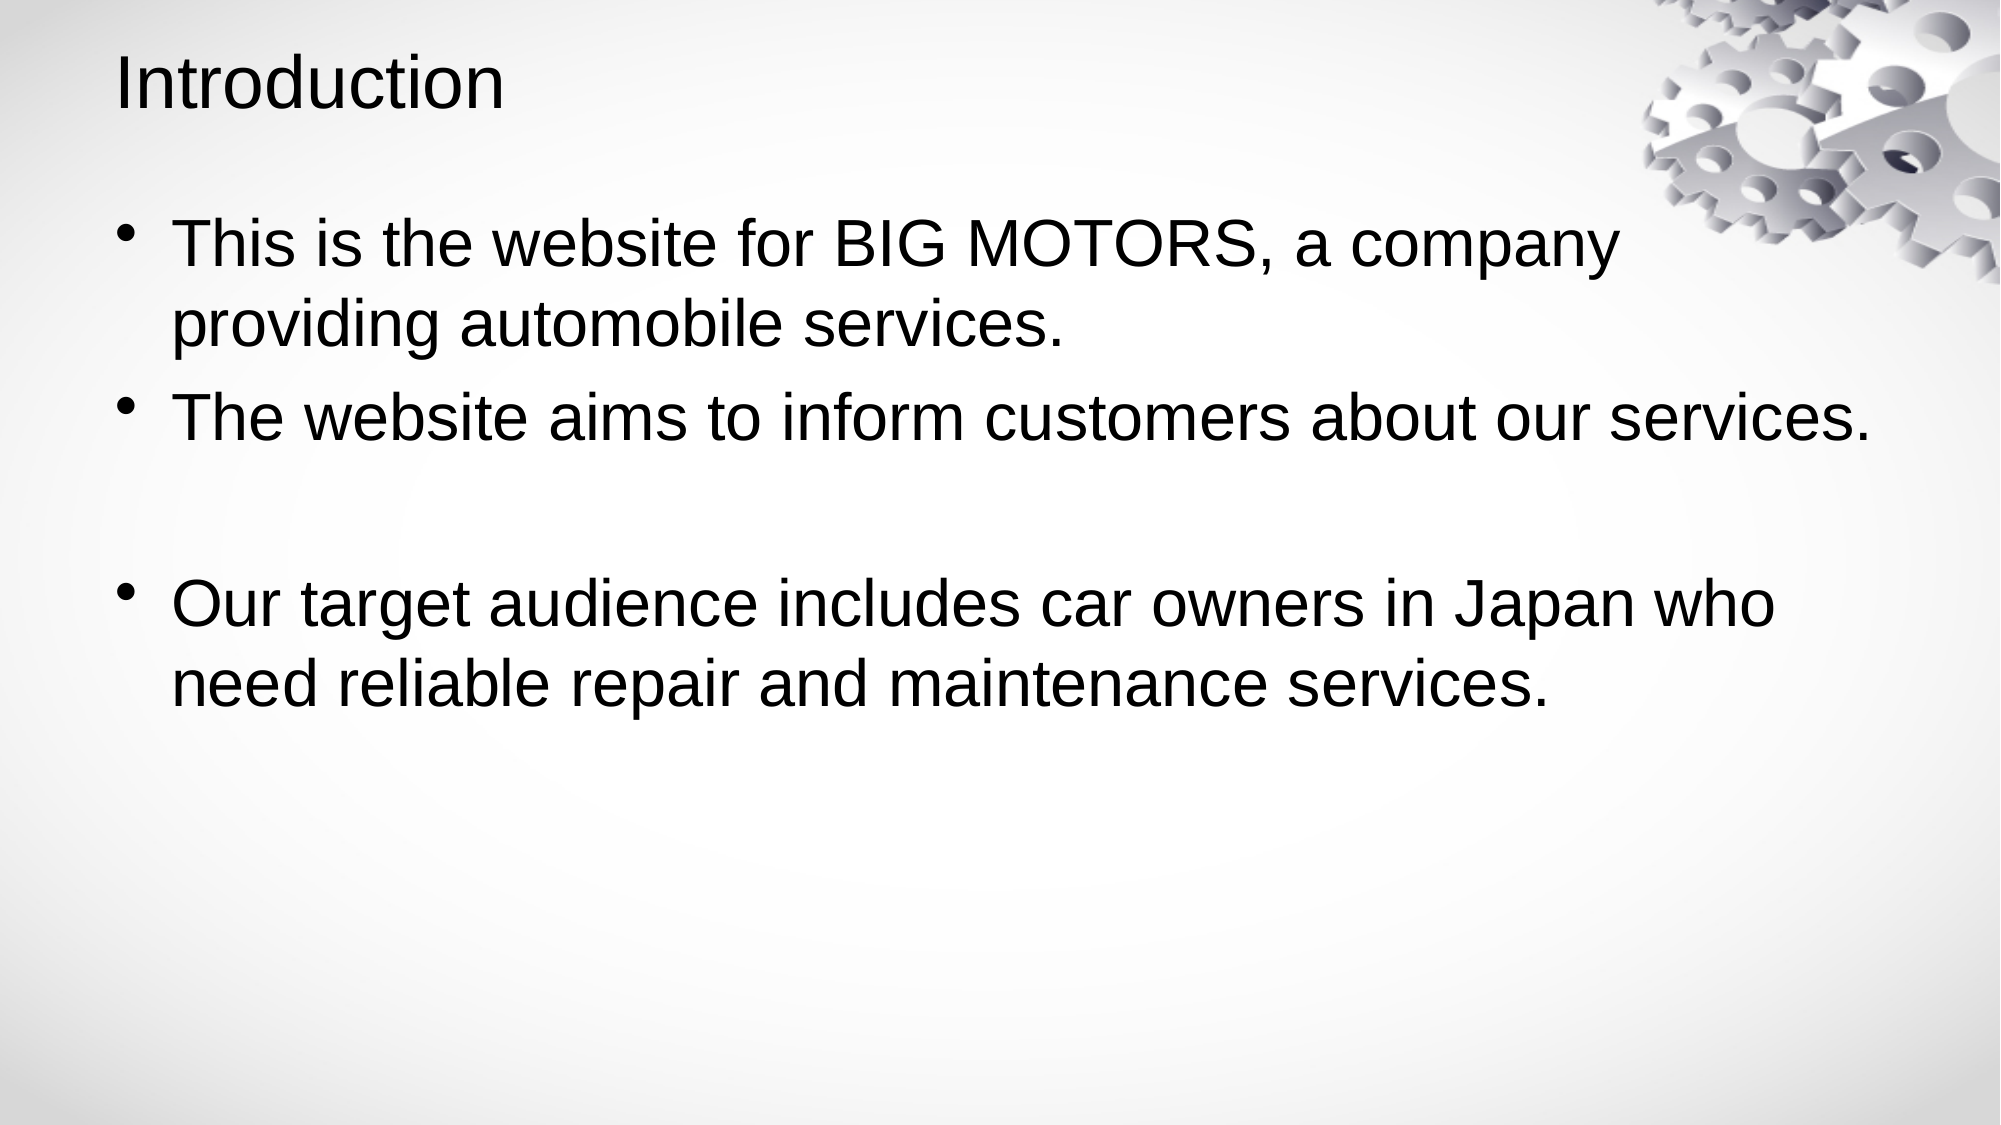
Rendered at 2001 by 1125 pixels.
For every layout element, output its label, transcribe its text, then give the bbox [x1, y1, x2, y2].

list This is the website for BIG MOTORS, a company providing automobile services. The website aims to inform customers about our services. Our target audience includes car owners in Japan who need reliable repair and maintenance services. [99, 192, 1901, 1006]
title Introduction [99, 30, 1901, 127]
picture [0, 0, 2000, 1125]
